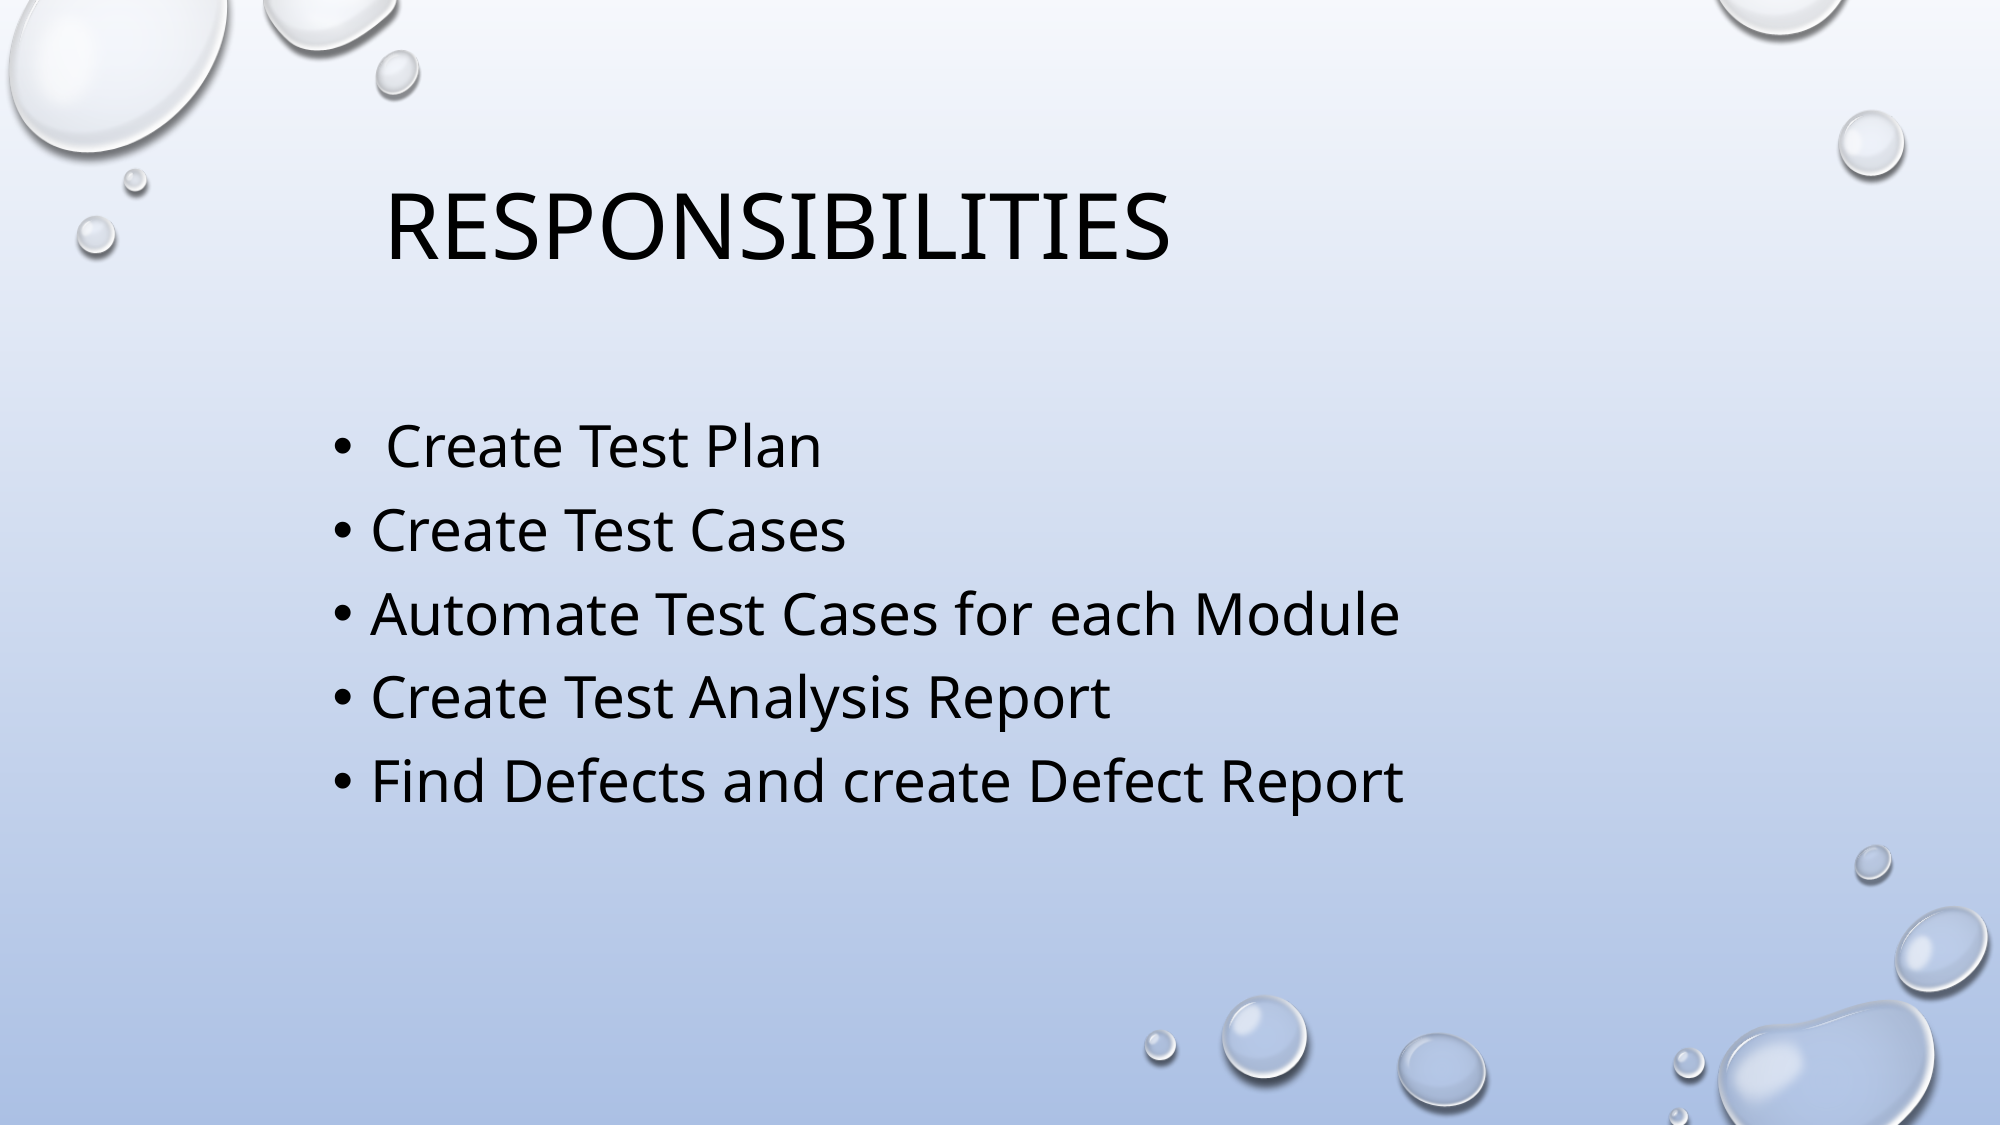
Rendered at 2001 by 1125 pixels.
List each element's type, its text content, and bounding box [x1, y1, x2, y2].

picture [0, 0, 2000, 1125]
list Create Test Plan Create Test Cases Automate Test Cases for each Module Create Test Analysis Report Find Defects and create Defect Report [317, 409, 2000, 972]
title RESPONSIBILITIES [368, 153, 2000, 409]
